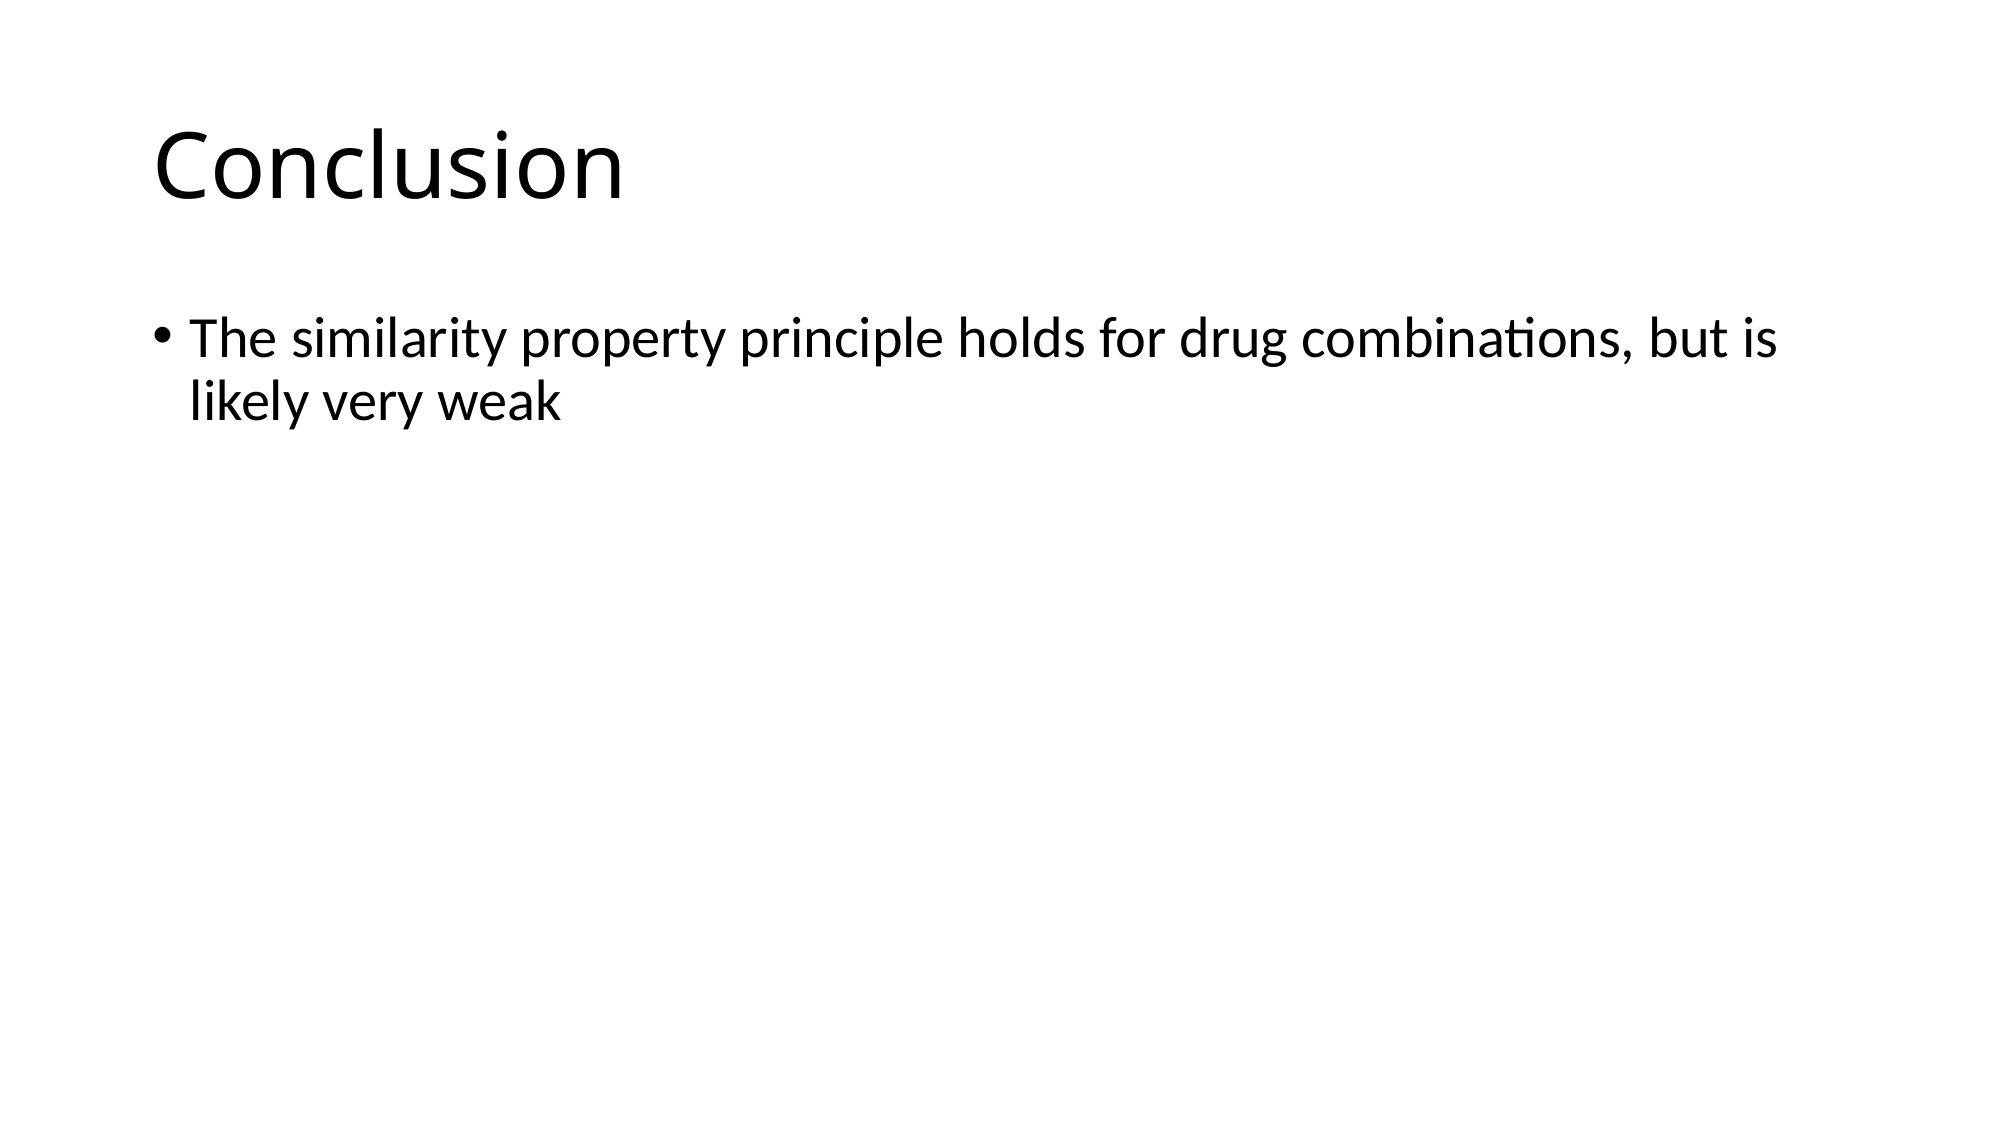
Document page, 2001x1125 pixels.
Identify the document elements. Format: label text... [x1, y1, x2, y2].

title Conclusion [137, 59, 1863, 278]
list The similarity property principle holds for drug combinations, but is likely very weak [137, 299, 1863, 1014]
